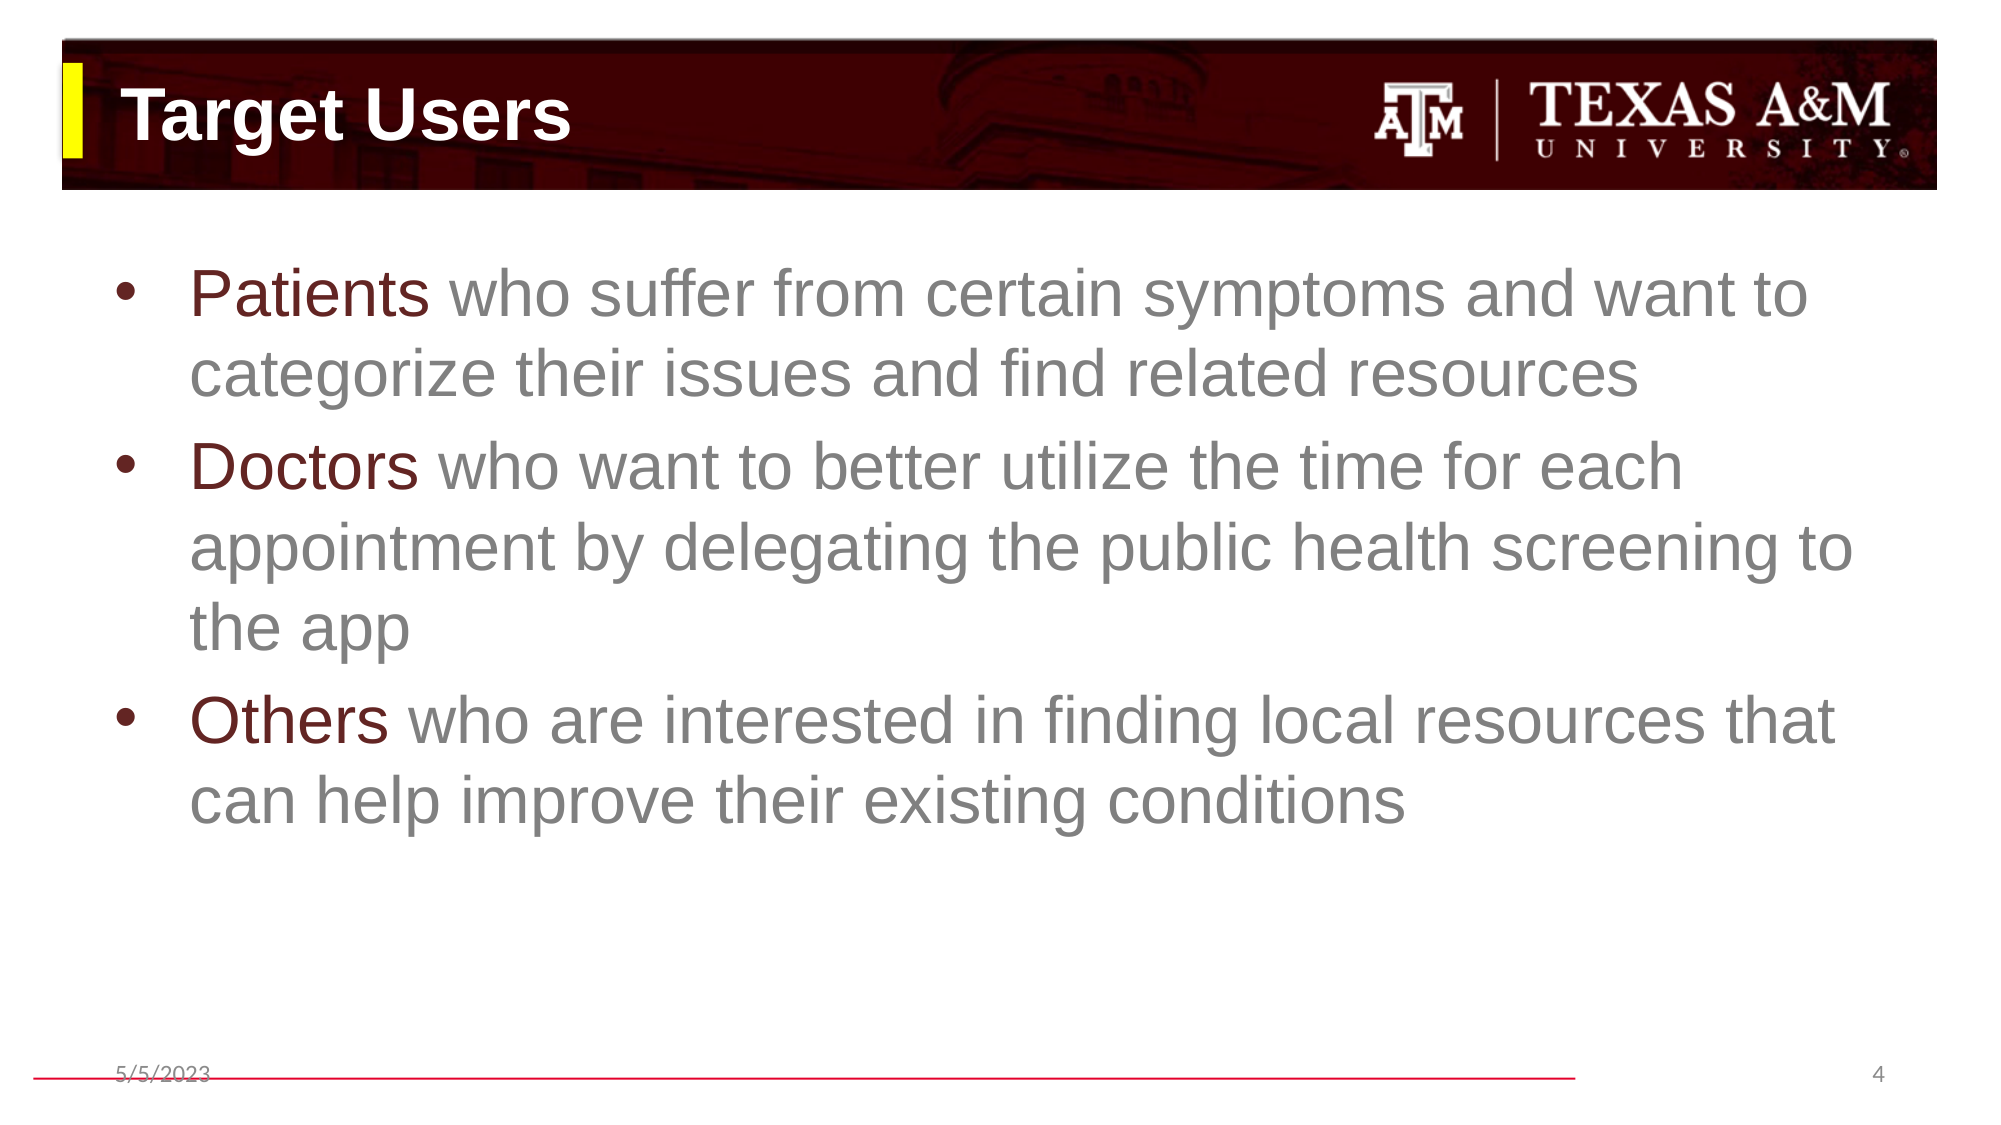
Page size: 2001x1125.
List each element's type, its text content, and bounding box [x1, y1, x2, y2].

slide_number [99, 1042, 567, 1103]
title Target Users [105, 16, 1367, 205]
list Patients who suffer from certain symptoms and want to categorize their issues and find related resources Doctors who want to better utilize the time for each appointment by delegating the public health screening to the app Others who are interested in finding local resources that can help improve their existing conditions [99, 242, 1900, 1005]
slide_number 4 [1433, 1042, 1900, 1103]
picture [62, 37, 105, 190]
picture [1367, 37, 1937, 190]
